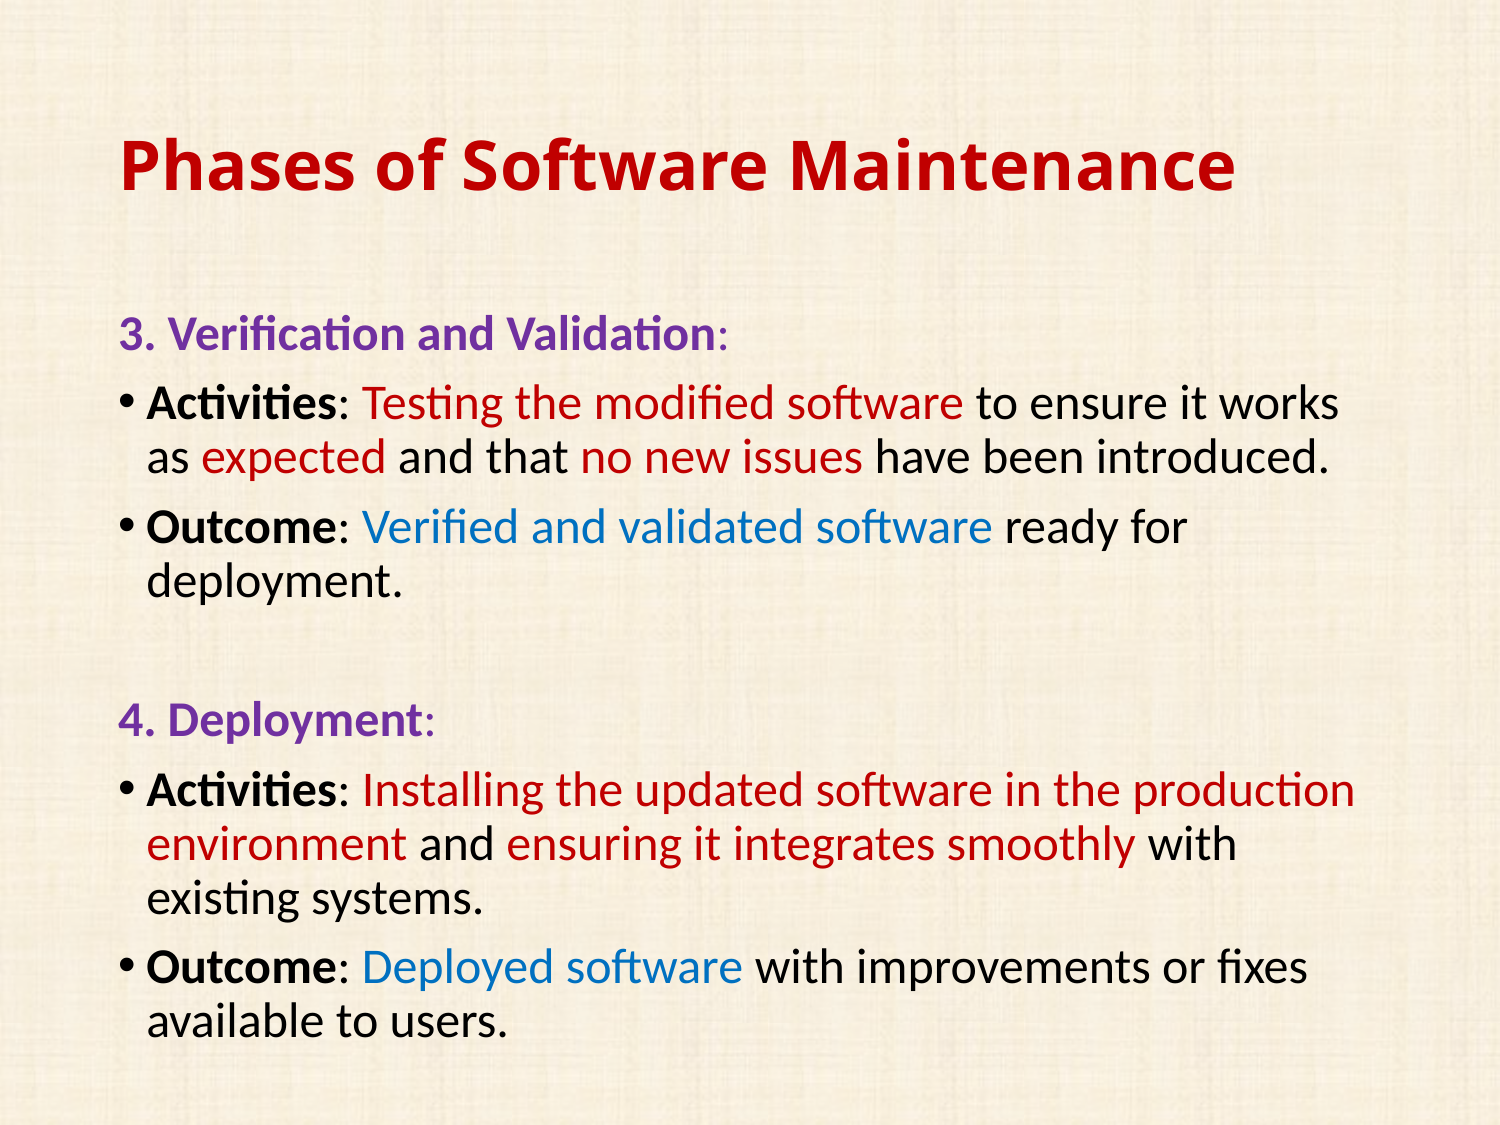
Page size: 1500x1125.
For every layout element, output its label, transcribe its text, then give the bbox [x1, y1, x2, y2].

title Phases of Software Maintenance [103, 59, 1397, 278]
list 3. Verification and Validation: Activities: Testing the modified software to ensure it works as expected and that no new issues have been introduced. Outcome: Verified and validated software ready for deployment. 4. Deployment: Activities: Installing the updated software in the production environment and ensuring it integrates smoothly with existing systems. Outcome: Deployed software with improvements or fixes available to users. [103, 299, 1397, 1014]
